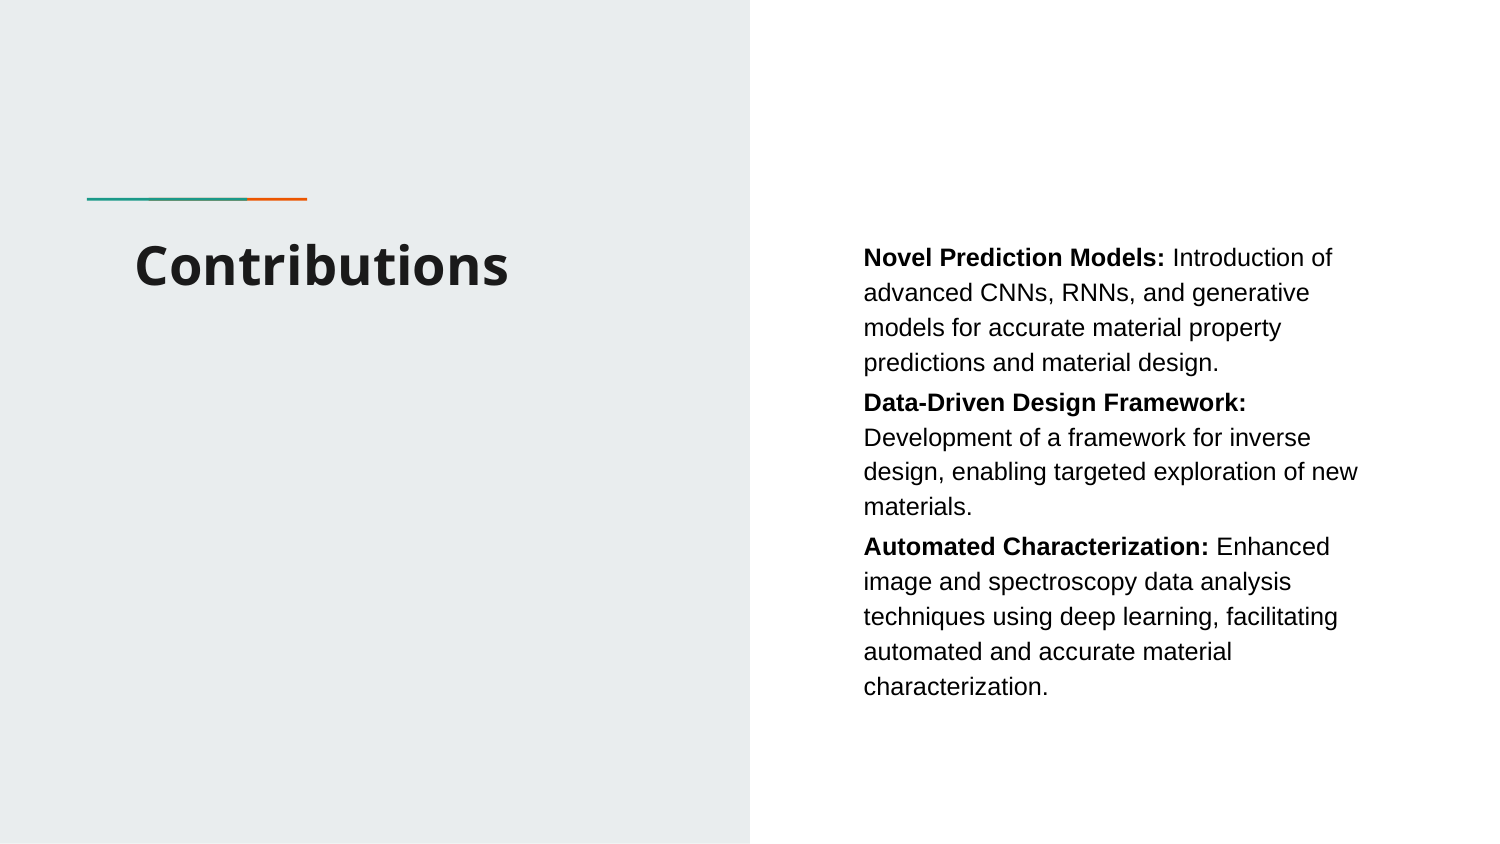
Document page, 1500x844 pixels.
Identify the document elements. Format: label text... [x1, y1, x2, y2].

title Contributions [119, 216, 662, 494]
list Novel Prediction Models: Introduction of advanced CNNs, RNNs, and generative models for accurate material property predictions and material design. Data-Driven Design Framework: Development of a framework for inverse design, enabling targeted exploration of new materials. Automated Characterization: Enhanced image and spectroscopy data analysis techniques using deep learning, facilitating automated and accurate material characterization. [848, 221, 1403, 719]
